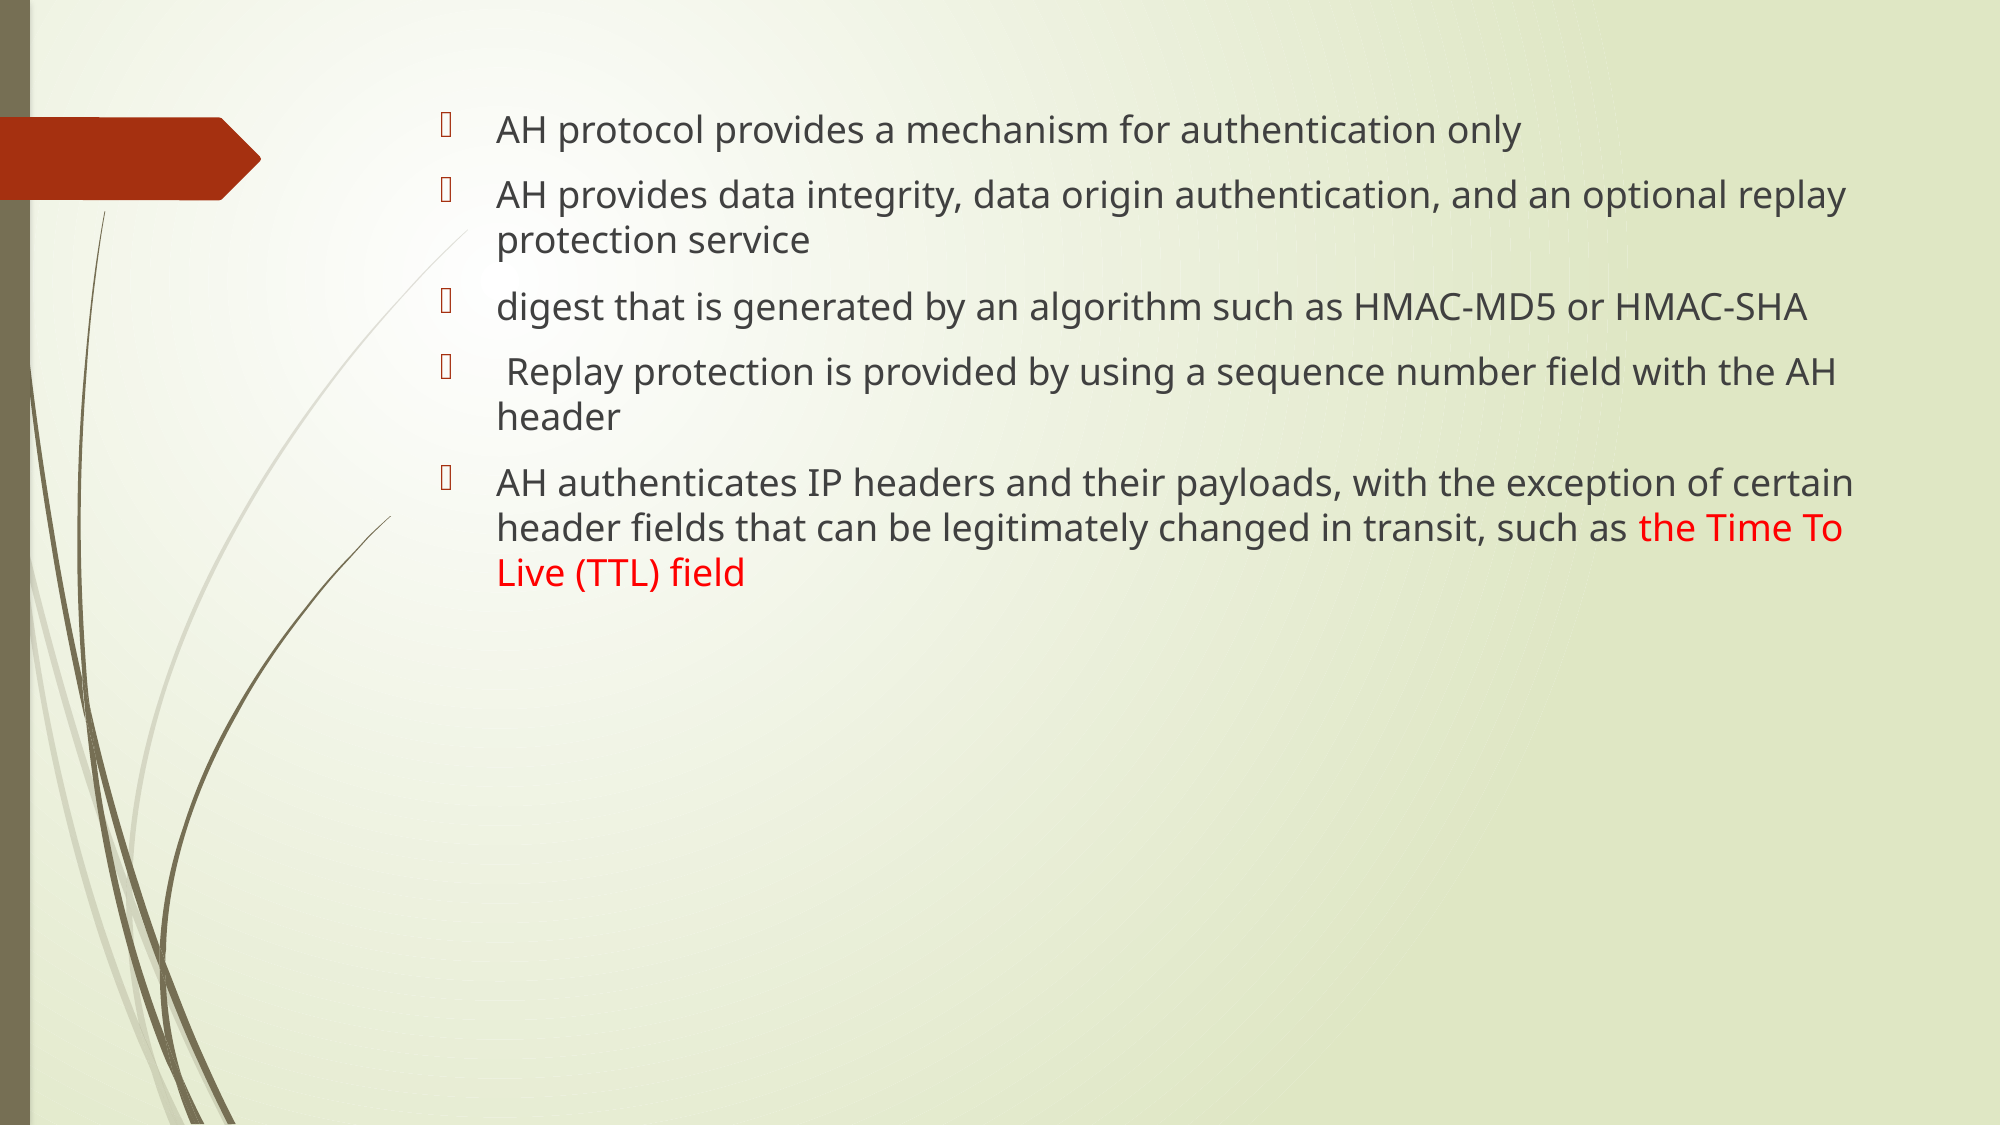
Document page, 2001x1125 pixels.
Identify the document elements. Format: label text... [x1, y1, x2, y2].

list AH protocol provides a mechanism for authentication only AH provides data integrity, data origin authentication, and an optional replay protection service digest that is generated by an algorithm such as HMAC-MD5 or HMAC-SHA Replay protection is provided by using a sequence number field with the AH header AH authenticates IP headers and their payloads, with the exception of certain header fields that can be legitimately changed in transit, such as the Time To Live (TTL) field [424, 98, 1888, 970]
